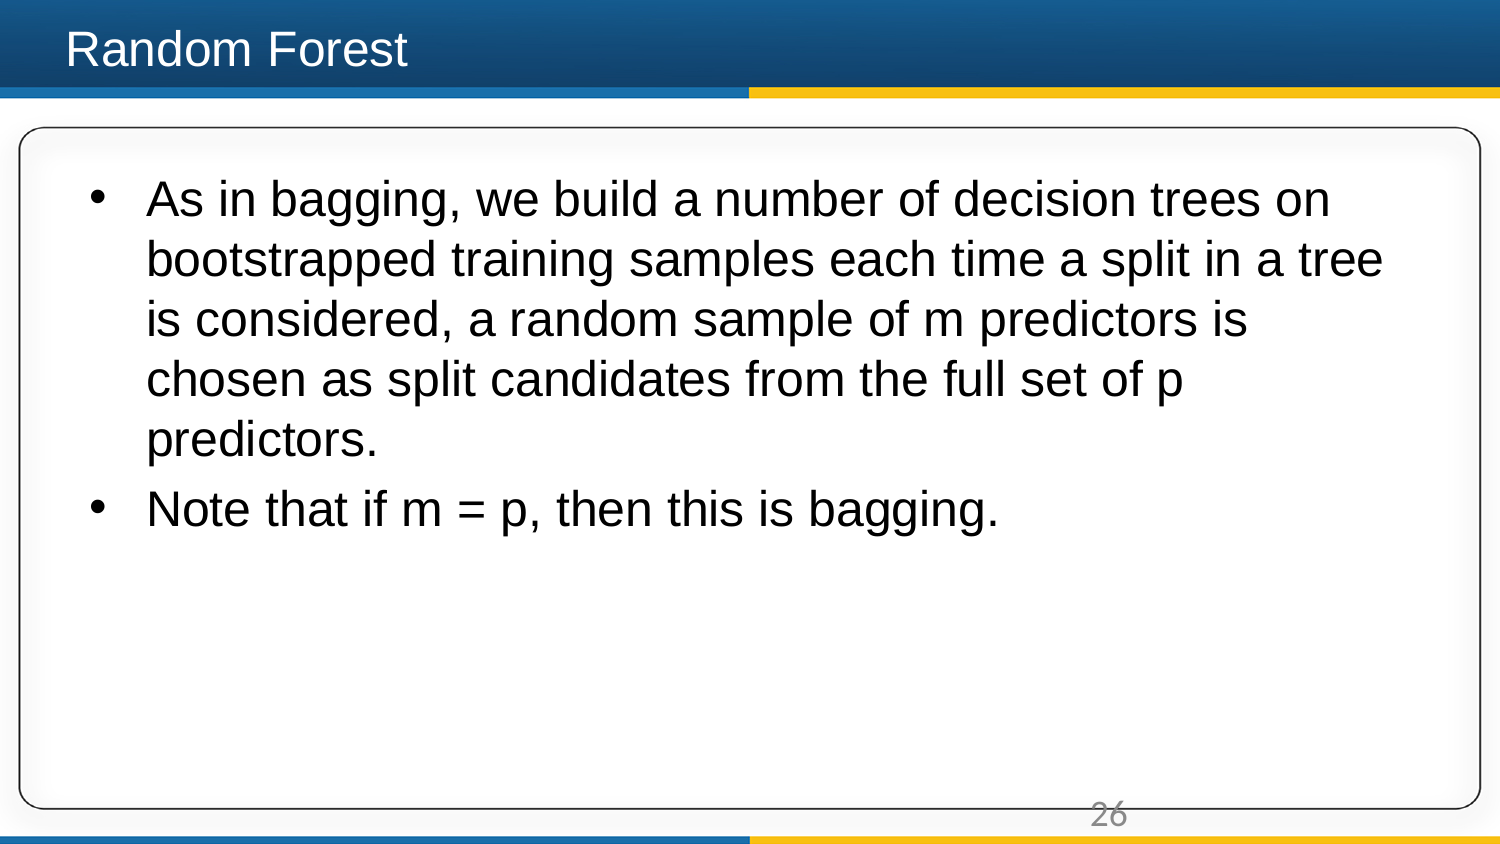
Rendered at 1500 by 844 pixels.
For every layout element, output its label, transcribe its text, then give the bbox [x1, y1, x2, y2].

picture [0, 0, 1500, 844]
title Random Forest [50, 9, 1400, 85]
list As in bagging, we build a number of decision trees on bootstrapped training samples each time a split in a tree is considered, a random sample of m predictors is chosen as split candidates from the full set of p predictors. Note that if m = p, then this is bagging. [75, 159, 1425, 717]
slide_number 26 [1074, 782, 1425, 827]
